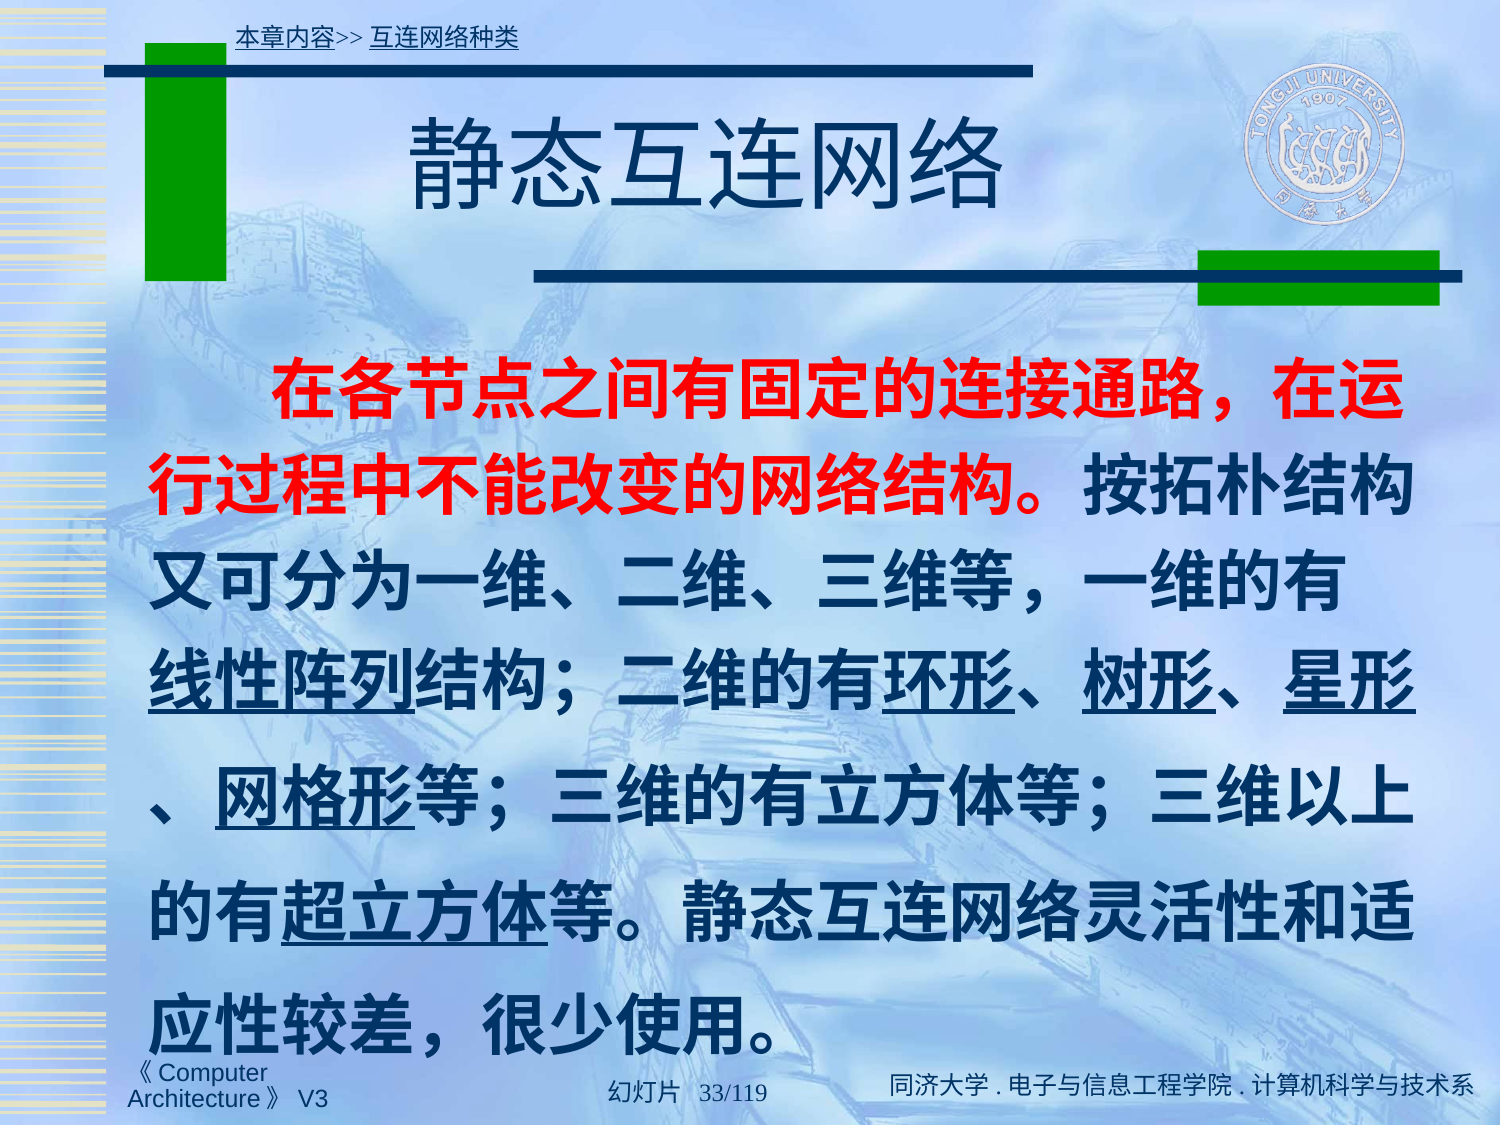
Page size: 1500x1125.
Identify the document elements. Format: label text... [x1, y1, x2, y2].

text_box 本章内容>>互连网络种类 [220, 14, 1463, 66]
list 在各节点之间有固定的连接通路，在运行过程中不能改变的网络结构。按拓朴结构又可分为一维、二维、三维等，一维的有线性阵列结构；二维的有环形、树形、星形、网格形等；三维的有立方体等；三维以上的有超立方体等。静态互连网络灵活性和适应性较差，很少使用。 [132, 323, 1439, 1050]
title 静态互连网络 [225, 77, 1188, 265]
picture [0, 0, 1500, 1125]
